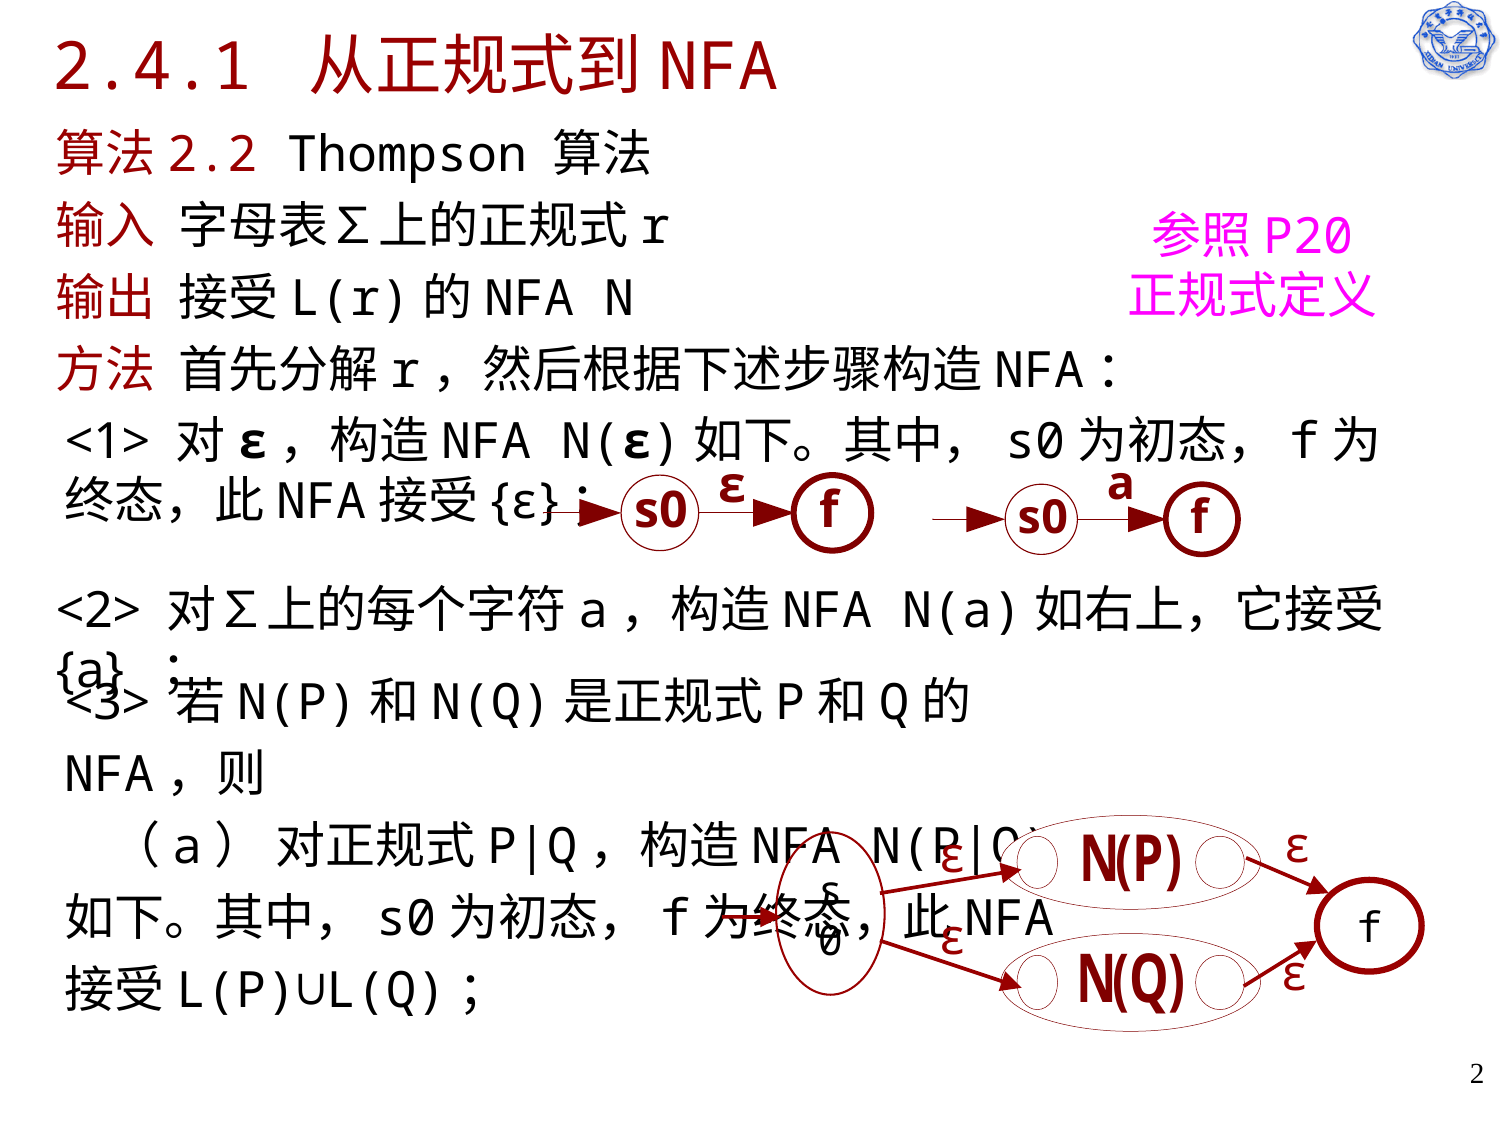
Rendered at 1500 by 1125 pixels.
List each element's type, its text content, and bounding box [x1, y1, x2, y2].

picture [1411, 0, 1500, 80]
text_box [721, 906, 781, 928]
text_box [998, 810, 1264, 913]
text_box s0 [776, 832, 885, 995]
text_box <2> 对∑上的每个字符a，构造NFA N(a)如右上，它接受{a} ； [41, 570, 1450, 705]
text_box ε [1269, 940, 1320, 1001]
text_box 参照P20 正规式定义 [1080, 196, 1424, 332]
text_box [927, 445, 1247, 563]
text_box f [1316, 879, 1422, 972]
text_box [537, 444, 880, 560]
text_box <3> 若N(P)和N(Q)是正规式P和Q的NFA，则 （a） 对正规式P|Q，构造NFA N(P|Q)如下。其中，s0为初态，f为终态，此NFA接受L(P)∪L(Q)； [49, 649, 1081, 1025]
text_box [1281, 873, 1329, 895]
text_box <1> 对ε，构造NFA N(ε)如下。其中，s0为初态，f为终态，此NFA接受{ε}； [49, 401, 1413, 537]
title 2.4.1 从正规式到NFA [37, 24, 1313, 100]
text_box 算法2.2 Thompson 算法 输入 字母表∑上的正规式r 输出 接受L(r)的NFA N 方法 首先分解r，然后根据下述步骤构造NFA： [41, 101, 1167, 405]
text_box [998, 928, 1264, 1035]
text_box ε [1272, 812, 1323, 873]
text_box ε [862, 822, 998, 883]
slide_number 2 [1187, 1046, 1500, 1122]
text_box ε [862, 904, 1043, 965]
